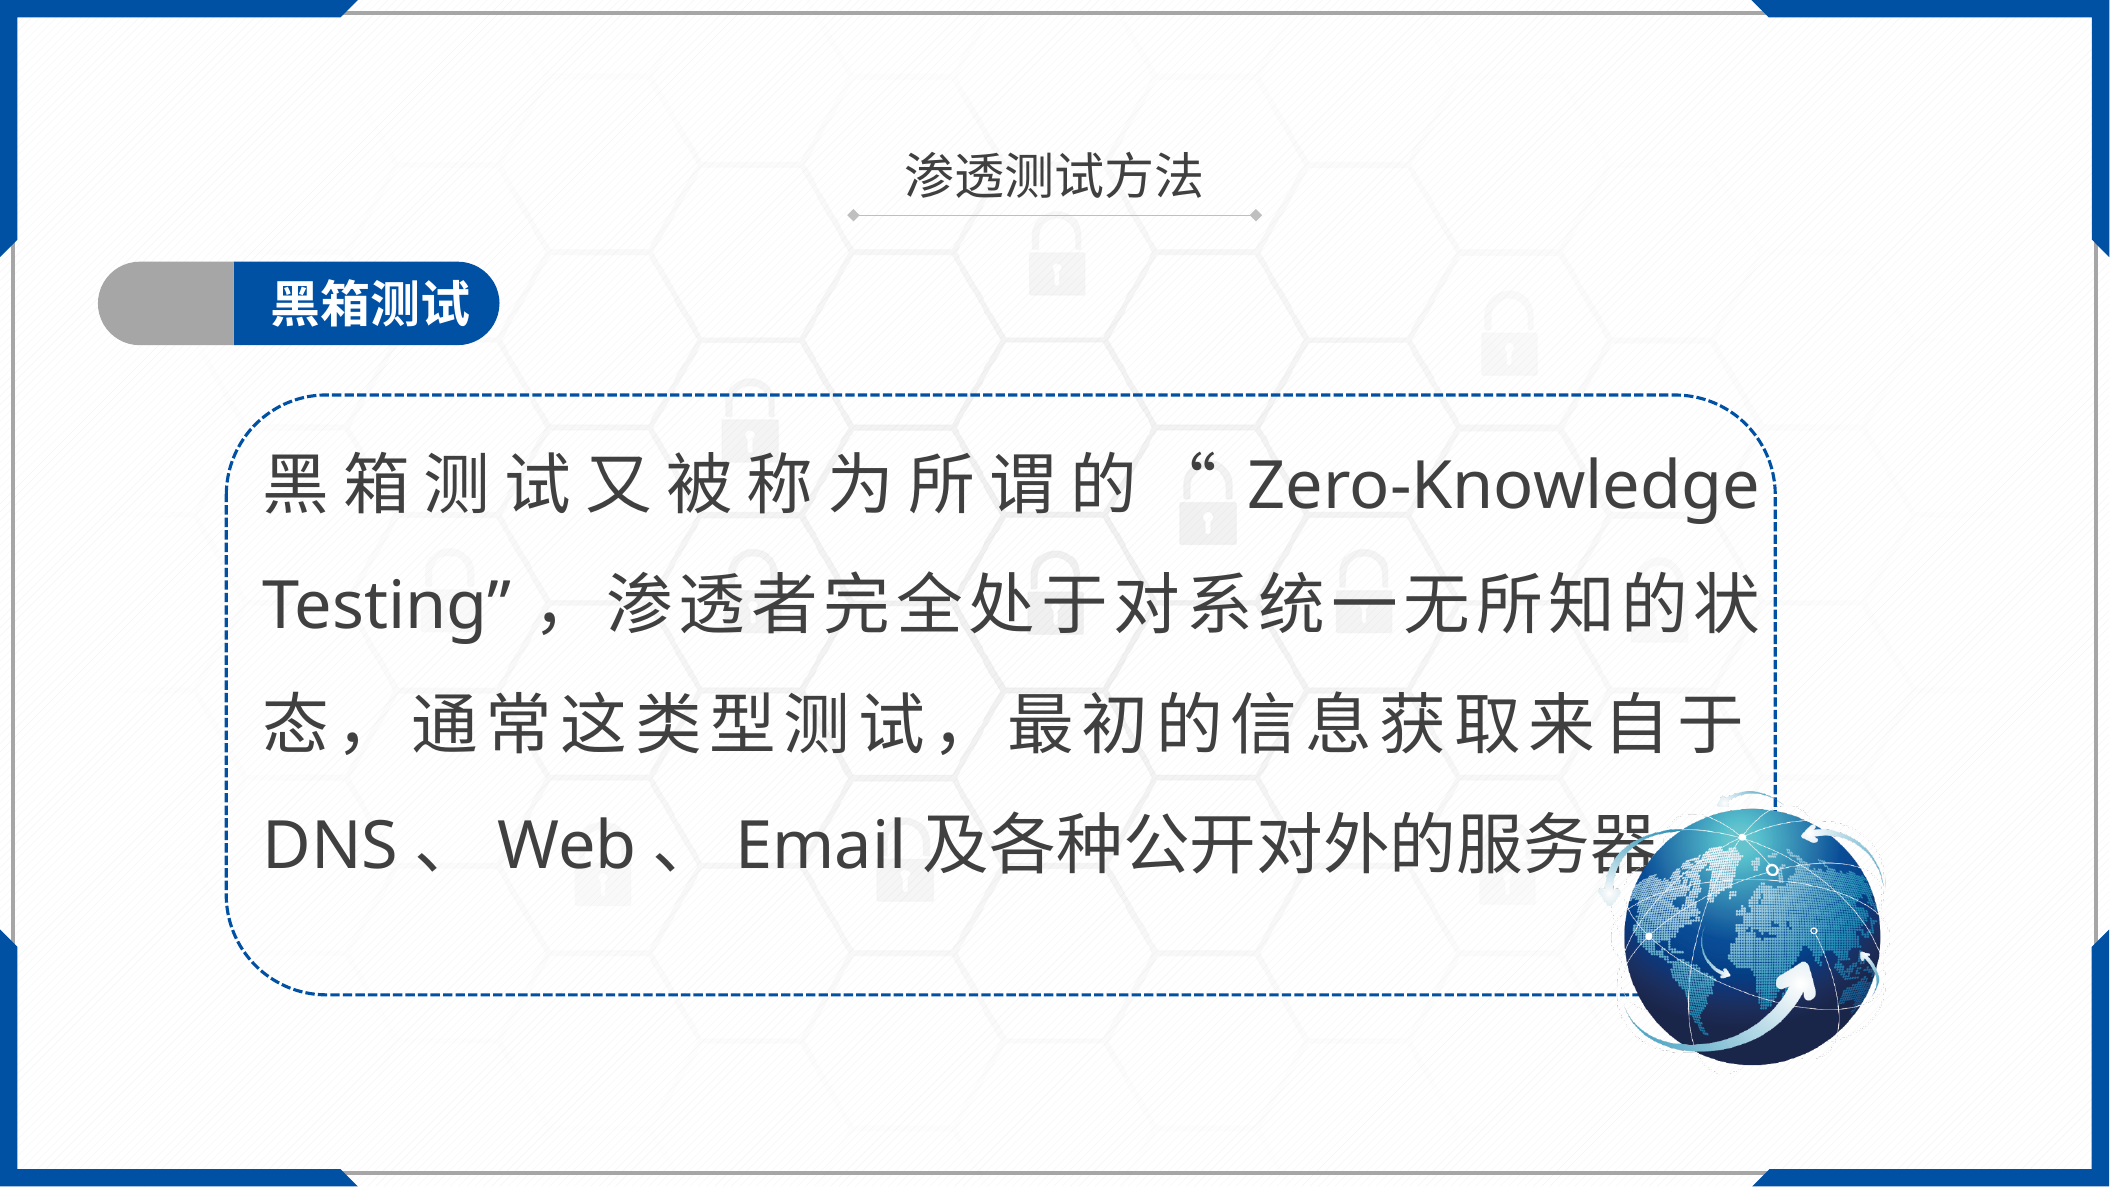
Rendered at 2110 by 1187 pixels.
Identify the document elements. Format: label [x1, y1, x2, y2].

picture [80, 0, 2029, 1187]
text_box [226, 394, 1776, 995]
text_box [97, 261, 500, 346]
text_box [853, 137, 1256, 216]
